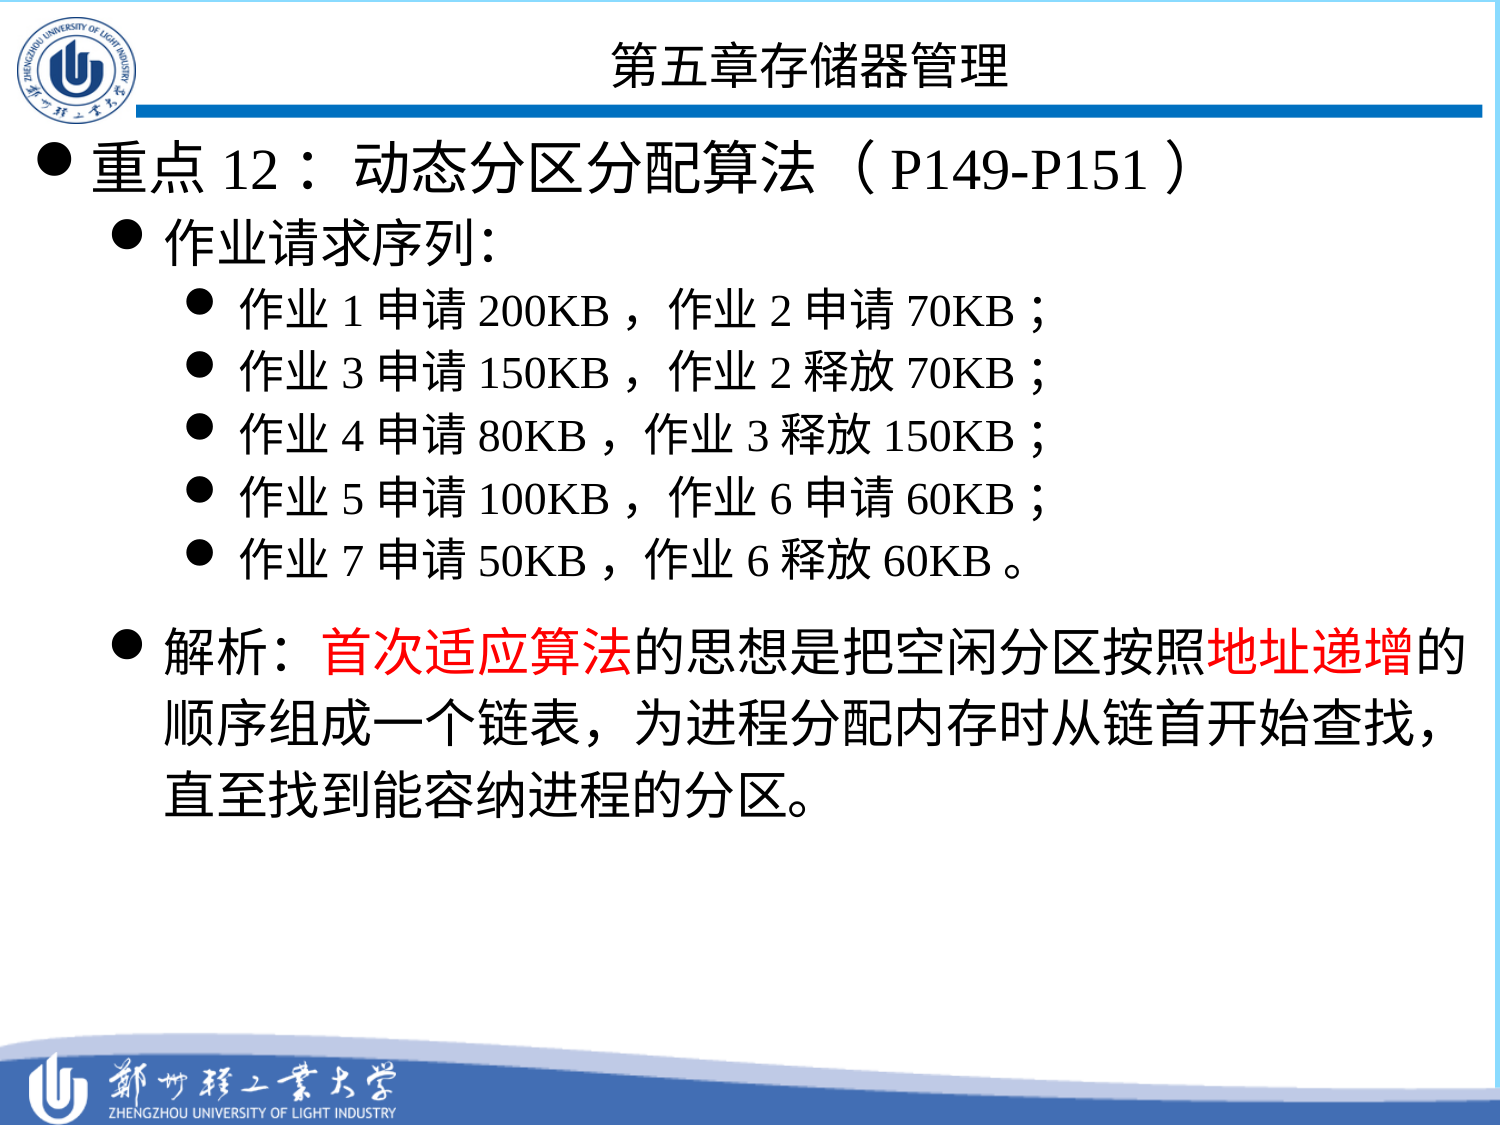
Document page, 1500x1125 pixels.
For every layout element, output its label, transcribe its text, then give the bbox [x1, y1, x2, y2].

list 重点12：动态分区分配算法（P149-P151） 作业请求序列： 作业1申请200KB，作业2申请70KB； 作业3申请150KB，作业2释放70KB； 作业4申请80KB，作业3释放150KB； 作业5申请100KB，作业6申请60KB； 作业7申请50KB，作业6释放60KB。 解析：首次适应算法的思想是把空闲分区按照地址递增的顺序组成一个链表，为进程分配内存时从链首开始查找，直至找到能容纳进程的分区。 [17, 123, 1483, 1059]
title 第五章存储器管理 [135, 8, 1483, 104]
picture [17, 17, 136, 123]
picture [0, 1023, 1500, 1125]
